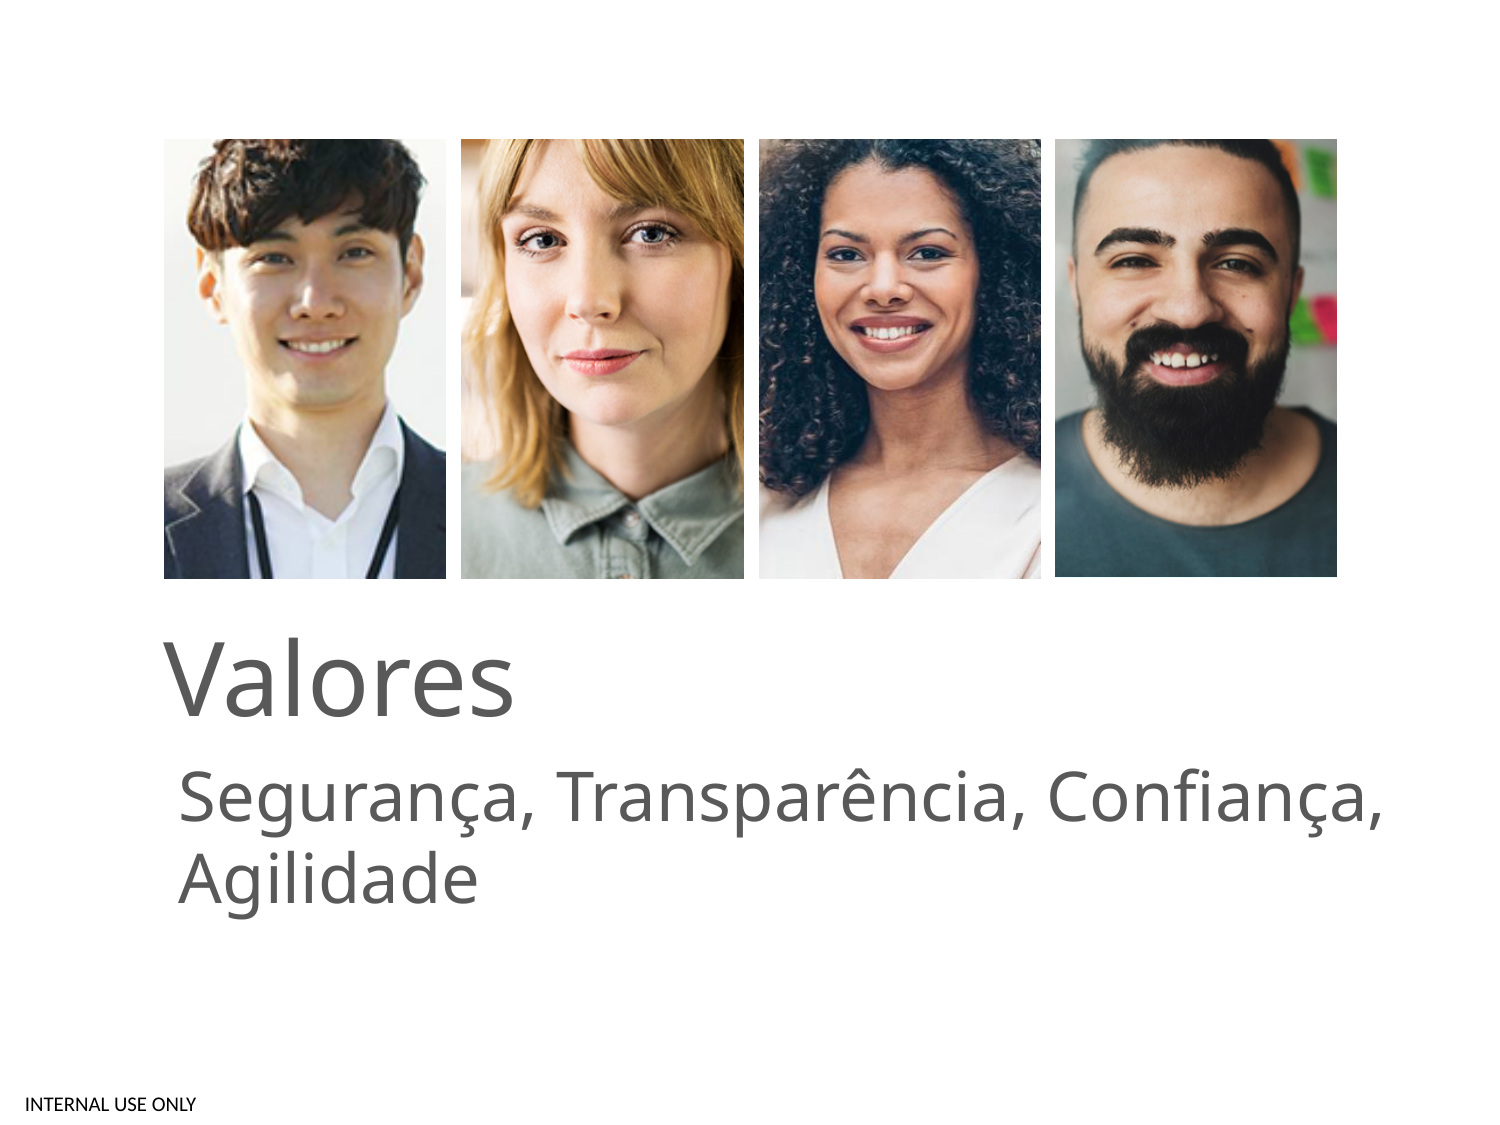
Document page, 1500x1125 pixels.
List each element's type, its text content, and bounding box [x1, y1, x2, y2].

text_box Segurança, Transparência, Confiança, Agilidade [164, 745, 1487, 925]
text_box Valores [151, 621, 665, 746]
picture [1055, 139, 1337, 579]
picture [164, 139, 446, 579]
picture [759, 139, 1041, 579]
picture [461, 139, 744, 579]
